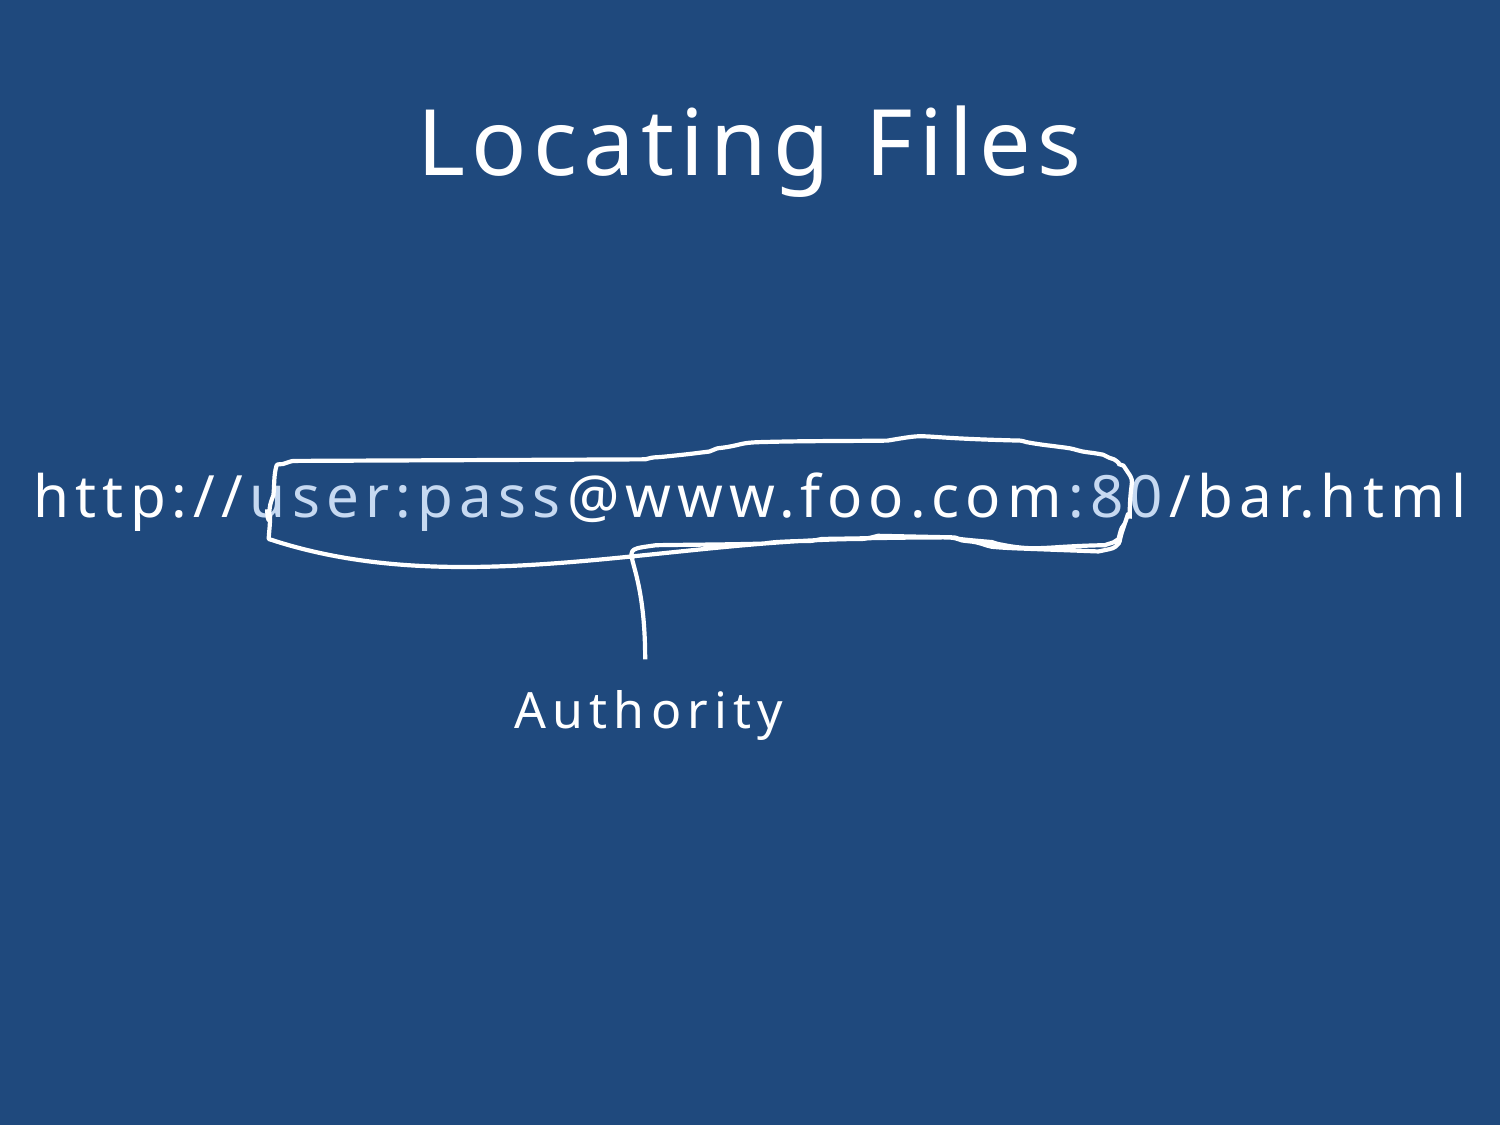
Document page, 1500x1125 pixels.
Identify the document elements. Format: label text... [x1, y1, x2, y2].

text_box [265, 509, 1129, 637]
text_box http://user:pass@www.foo.com:80/bar.html [0, 399, 1500, 588]
text_box [266, 434, 1135, 519]
text_box Authority [462, 637, 836, 781]
title Locating Files [75, 45, 1425, 233]
